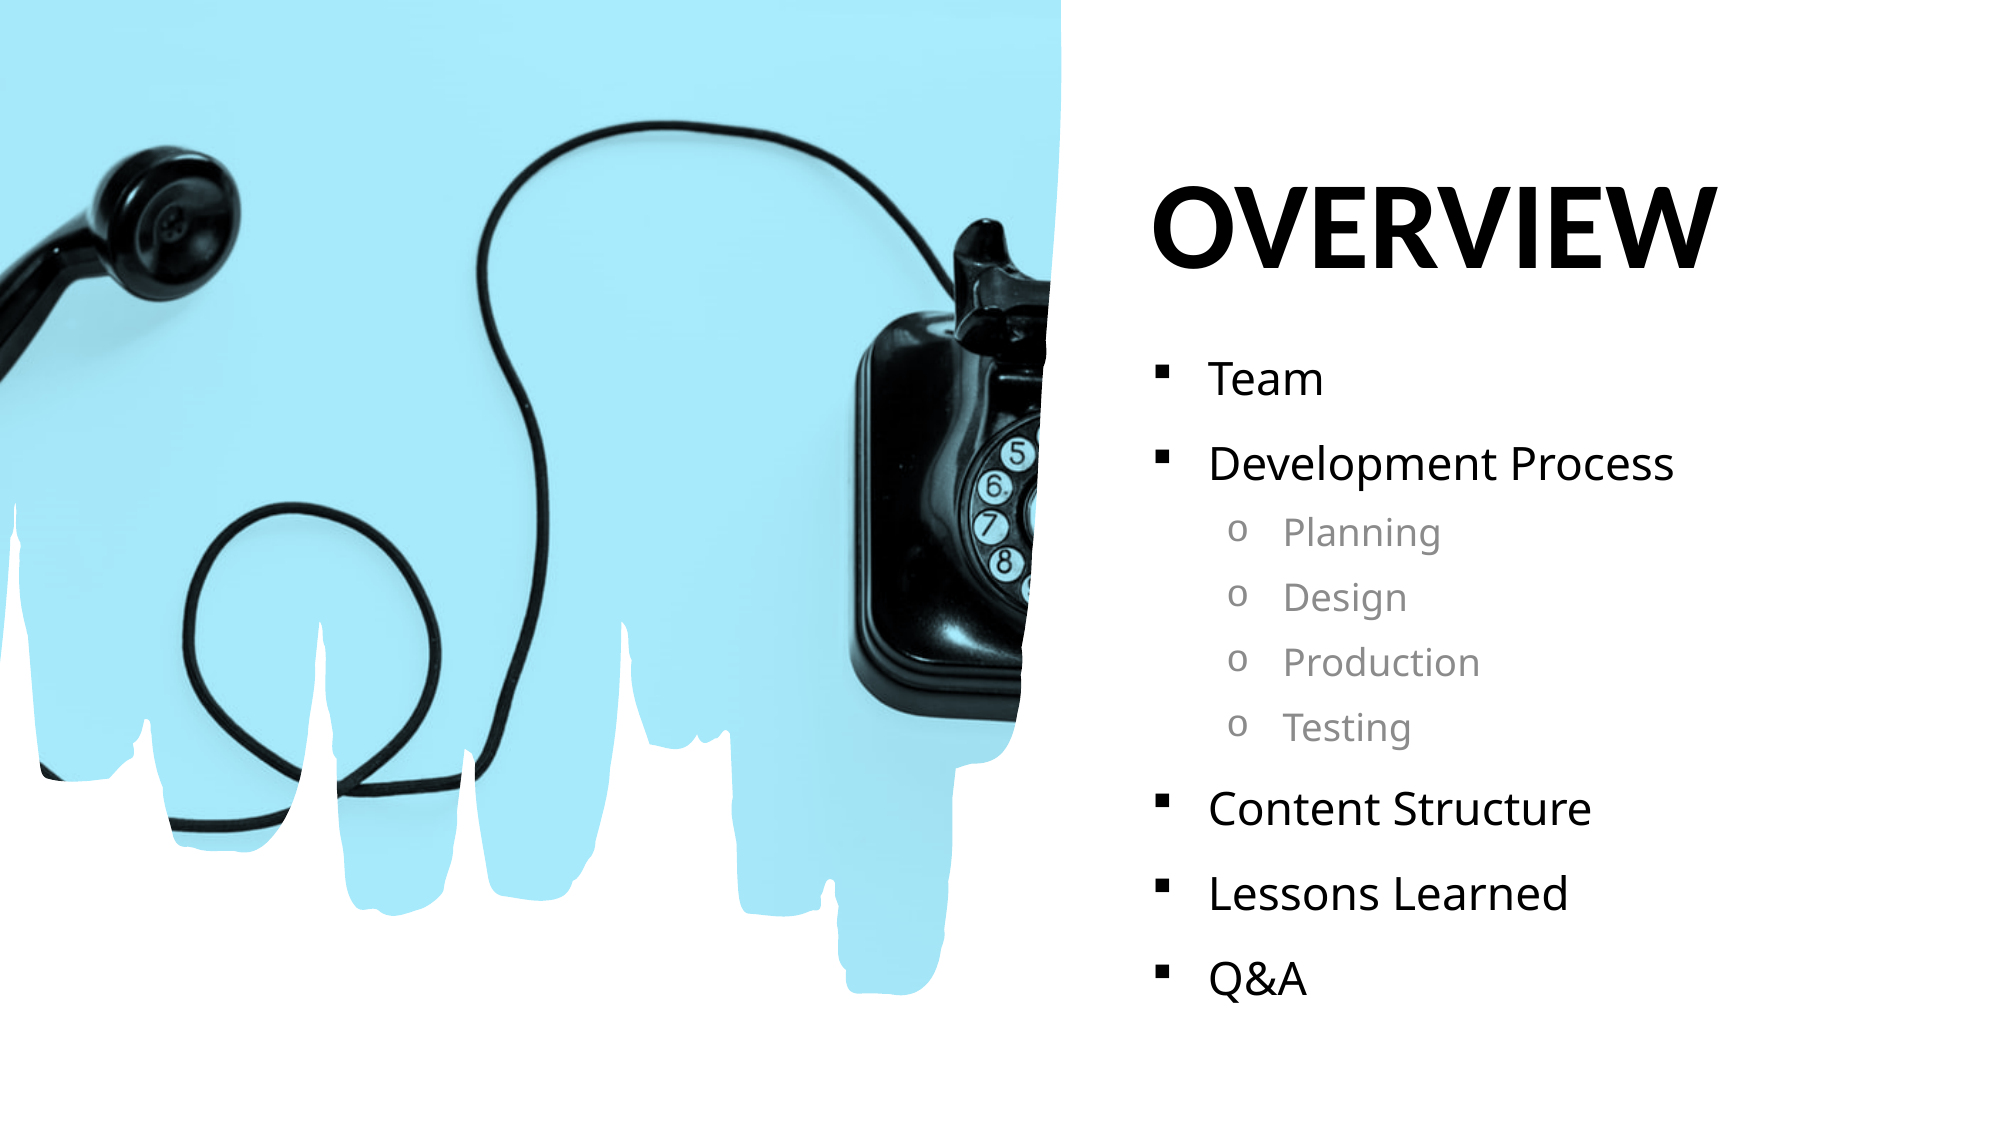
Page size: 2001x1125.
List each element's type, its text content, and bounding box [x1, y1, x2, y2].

title OVERVIEW [1136, 66, 1947, 304]
list Team Development Process Planning Design Production Testing Content Structure Lessons Learned Q&A [1136, 330, 1947, 1015]
picture [0, 0, 1062, 996]
